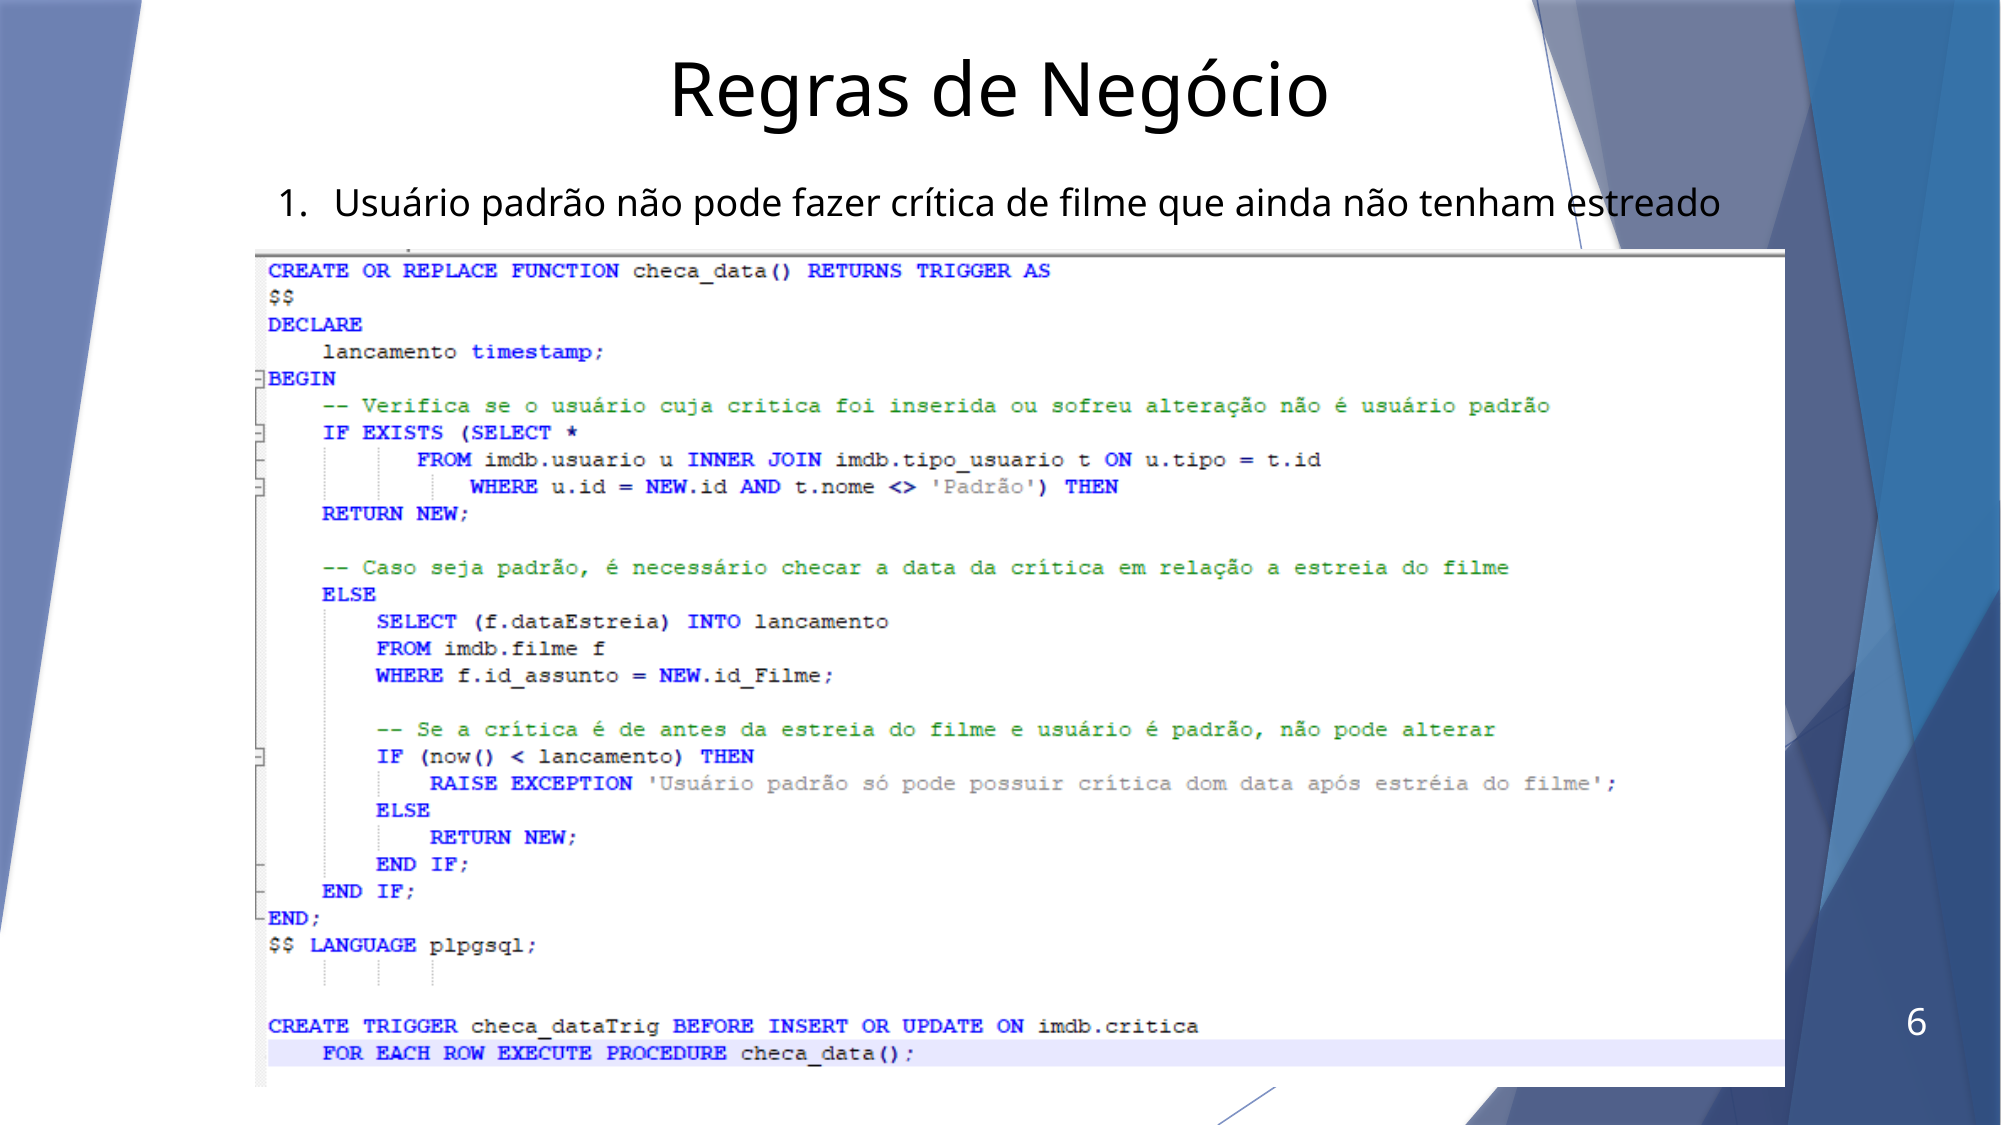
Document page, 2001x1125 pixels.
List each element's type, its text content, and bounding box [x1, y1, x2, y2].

text_box Regras de Negócio [0, 33, 2000, 139]
slide_number 6 [1830, 993, 1943, 1053]
text_box Usuário padrão não pode fazer crítica de filme que ainda não tenham estreado [262, 171, 1738, 247]
picture [254, 248, 1785, 1088]
